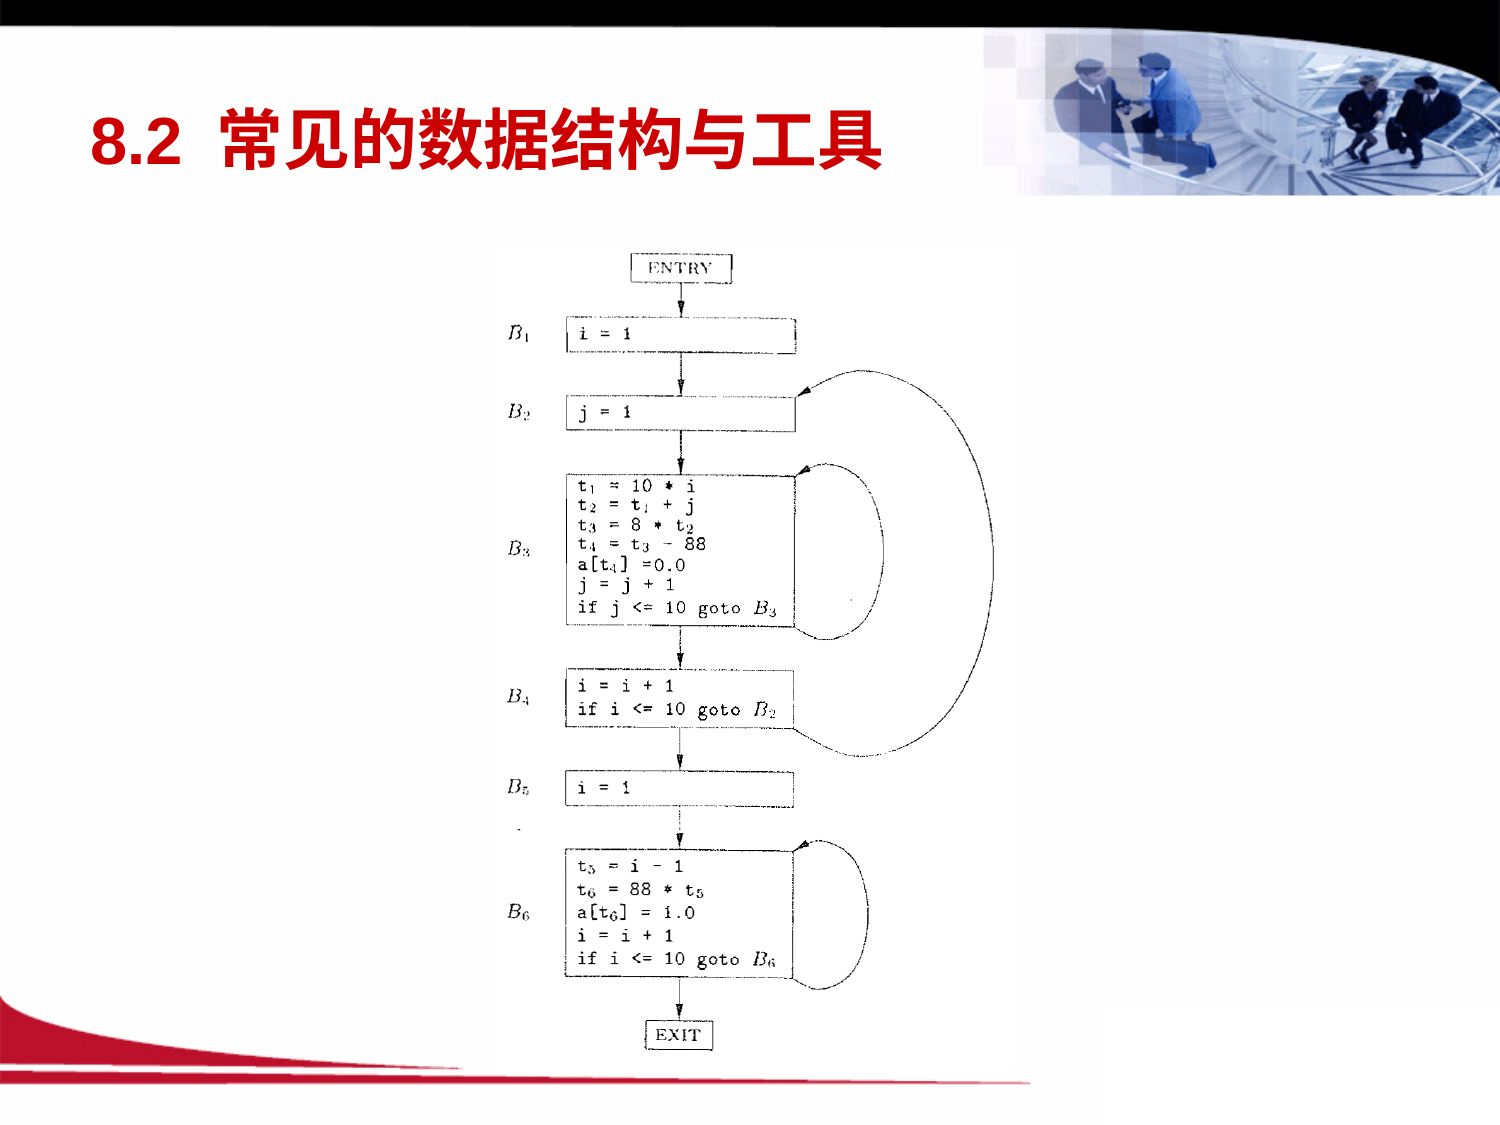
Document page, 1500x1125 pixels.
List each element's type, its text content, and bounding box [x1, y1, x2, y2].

title 8.2 常见的数据结构与工具 [75, 75, 1013, 200]
picture [0, 0, 1500, 1125]
